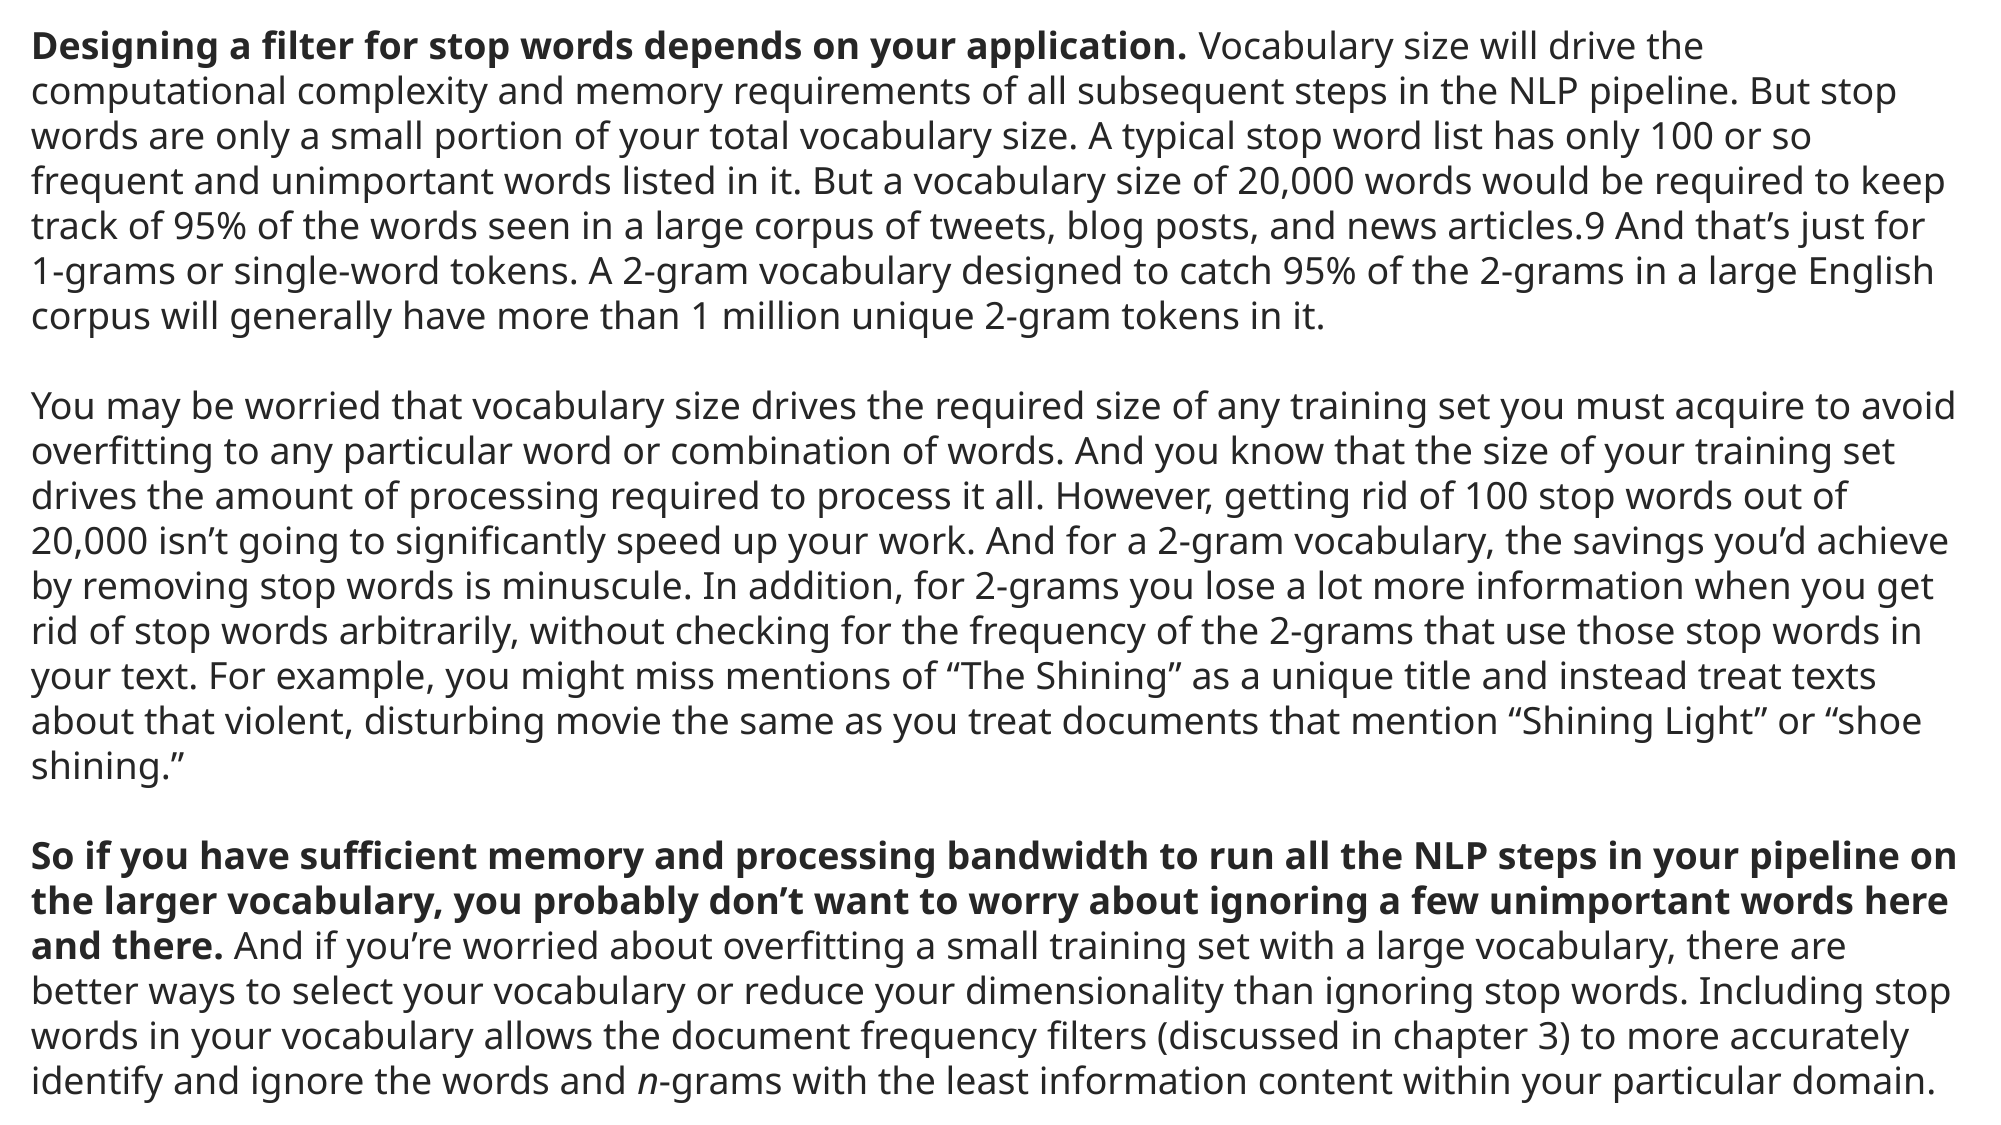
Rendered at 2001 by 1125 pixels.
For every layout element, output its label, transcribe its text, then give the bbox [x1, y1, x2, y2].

text_box Designing a filter for stop words depends on your application. Vocabulary size will drive the computational complexity and memory requirements of all subsequent steps in the NLP pipeline. But stop words are only a small portion of your total vocabulary size. A typical stop word list has only 100 or so frequent and unimportant words listed in it. But a vocabulary size of 20,000 words would be required to keep track of 95% of the words seen in a large corpus of tweets, blog posts, and news articles.9 And that’s just for 1-grams or single-word tokens. A 2-gram vocabulary designed to catch 95% of the 2-grams in a large English corpus will generally have more than 1 million unique 2-gram tokens in it. You may be worried that vocabulary size drives the required size of any training set you must acquire to avoid overfitting to any particular word or combination of words. And you know that the size of your training set drives the amount of processing required to process it all. However, getting rid of 100 stop words out of 20,000 isn’t going to significantly speed up your work. And for a 2-gram vocabulary, the savings you’d achieve by removing stop words is minuscule. In addition, for 2-grams you lose a lot more information when you get rid of stop words arbitrarily, without checking for the frequency of the 2-grams that use those stop words in your text. For example, you might miss mentions of “The Shining” as a unique title and instead treat texts about that violent, disturbing movie the same as you treat documents that mention “Shining Light” or “shoe shining.” So if you have sufficient memory and processing bandwidth to run all the NLP steps in your pipeline on the larger vocabulary, you probably don’t want to worry about ignoring a few unimportant words here and there. And if you’re worried about overfitting a small training set with a large vocabulary, there are better ways to select your vocabulary or reduce your dimensionality than ignoring stop words. Including stop words in your vocabulary allows the document frequency filters (discussed in chapter 3) to more accurately identify and ignore the words and n-grams with the least information content within your particular domain. [16, 14, 1981, 1110]
